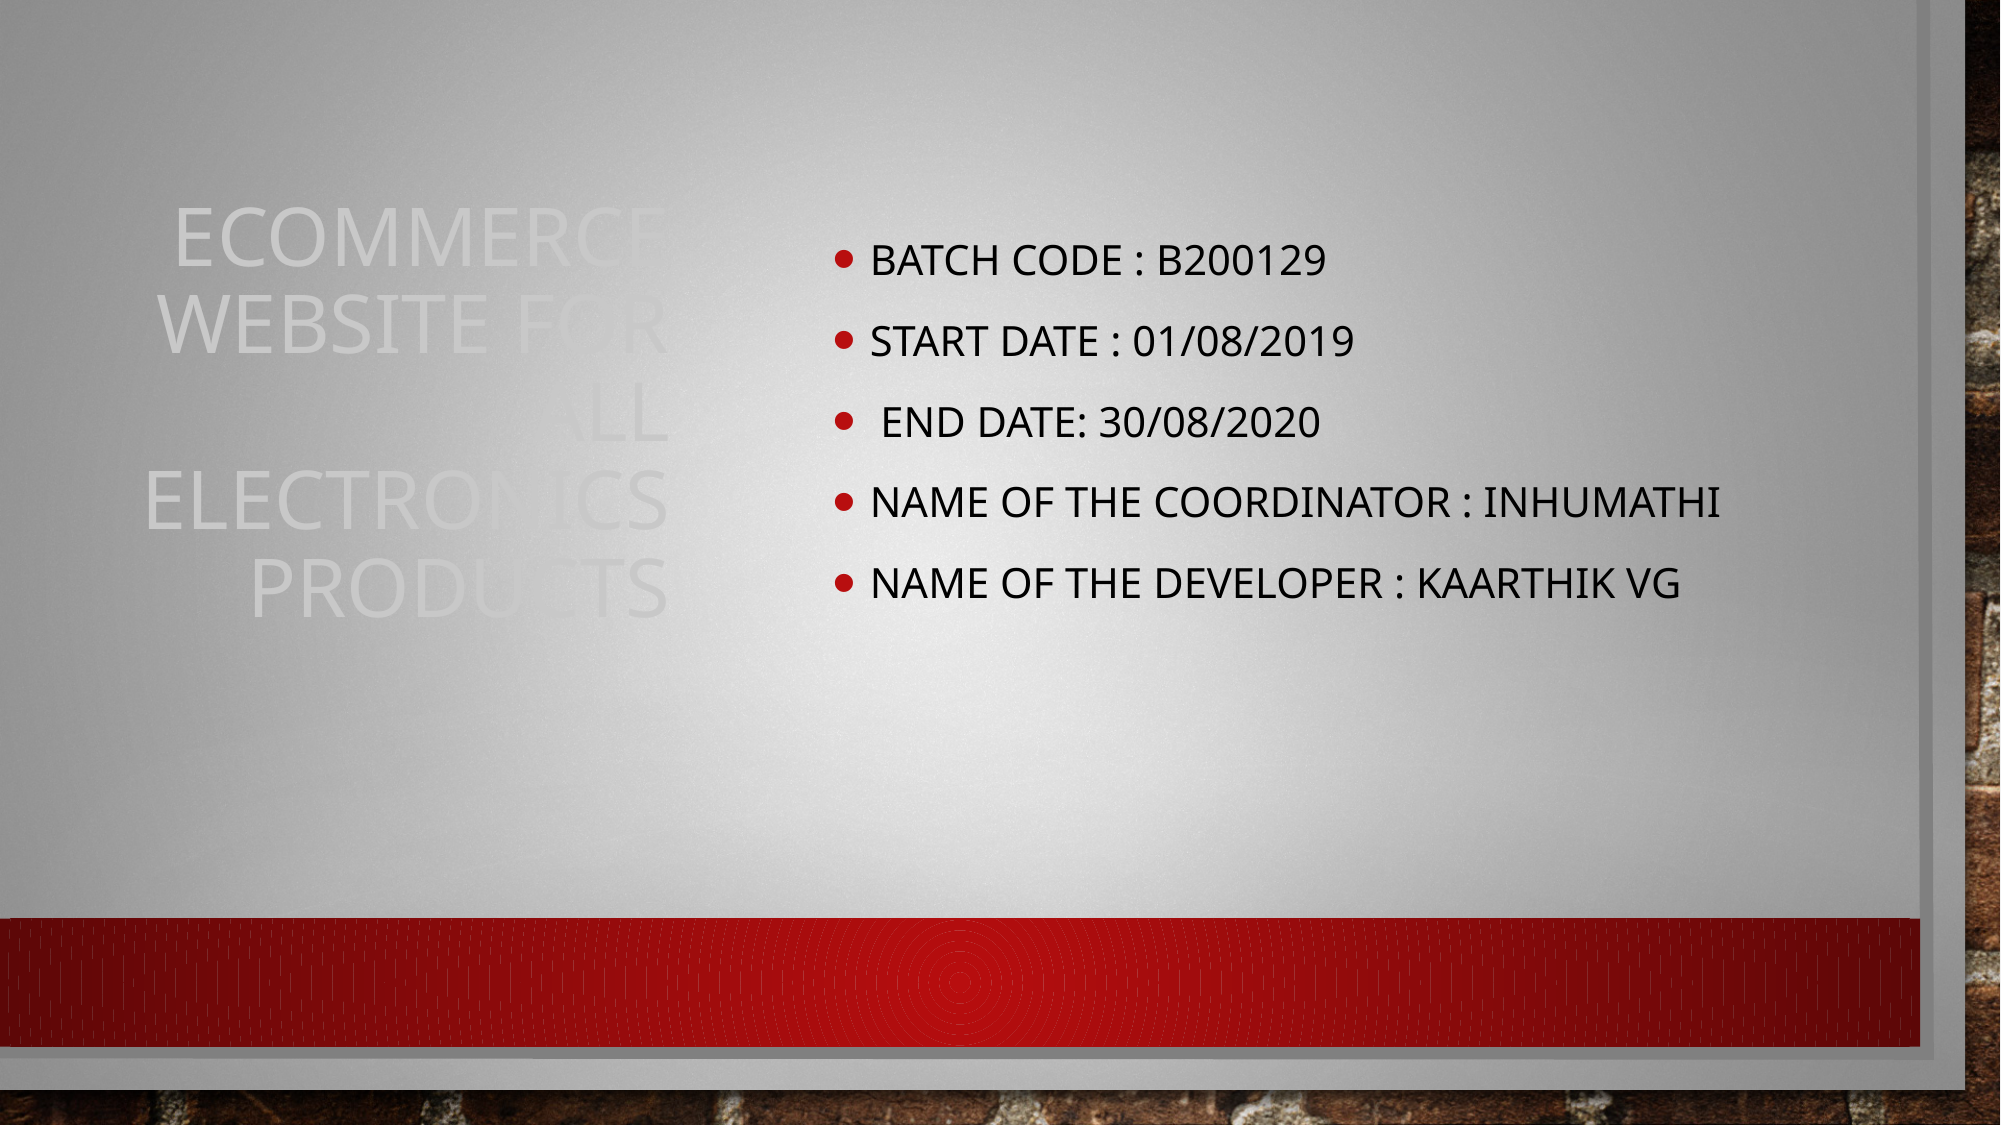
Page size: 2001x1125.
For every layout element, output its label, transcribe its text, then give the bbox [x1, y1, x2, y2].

title ECOMMERCE WEBSITE FOR ALL ELECTRONICS PRODUCTS [107, 48, 685, 783]
picture [0, 0, 2000, 1125]
list Batch Code : B200129 Start Date : 01/08/2019 End Date: 30/08/2020 Name of the Coordinator : INHUMATHI Name of the Developer : KAARTHIK VG [817, 48, 1846, 783]
